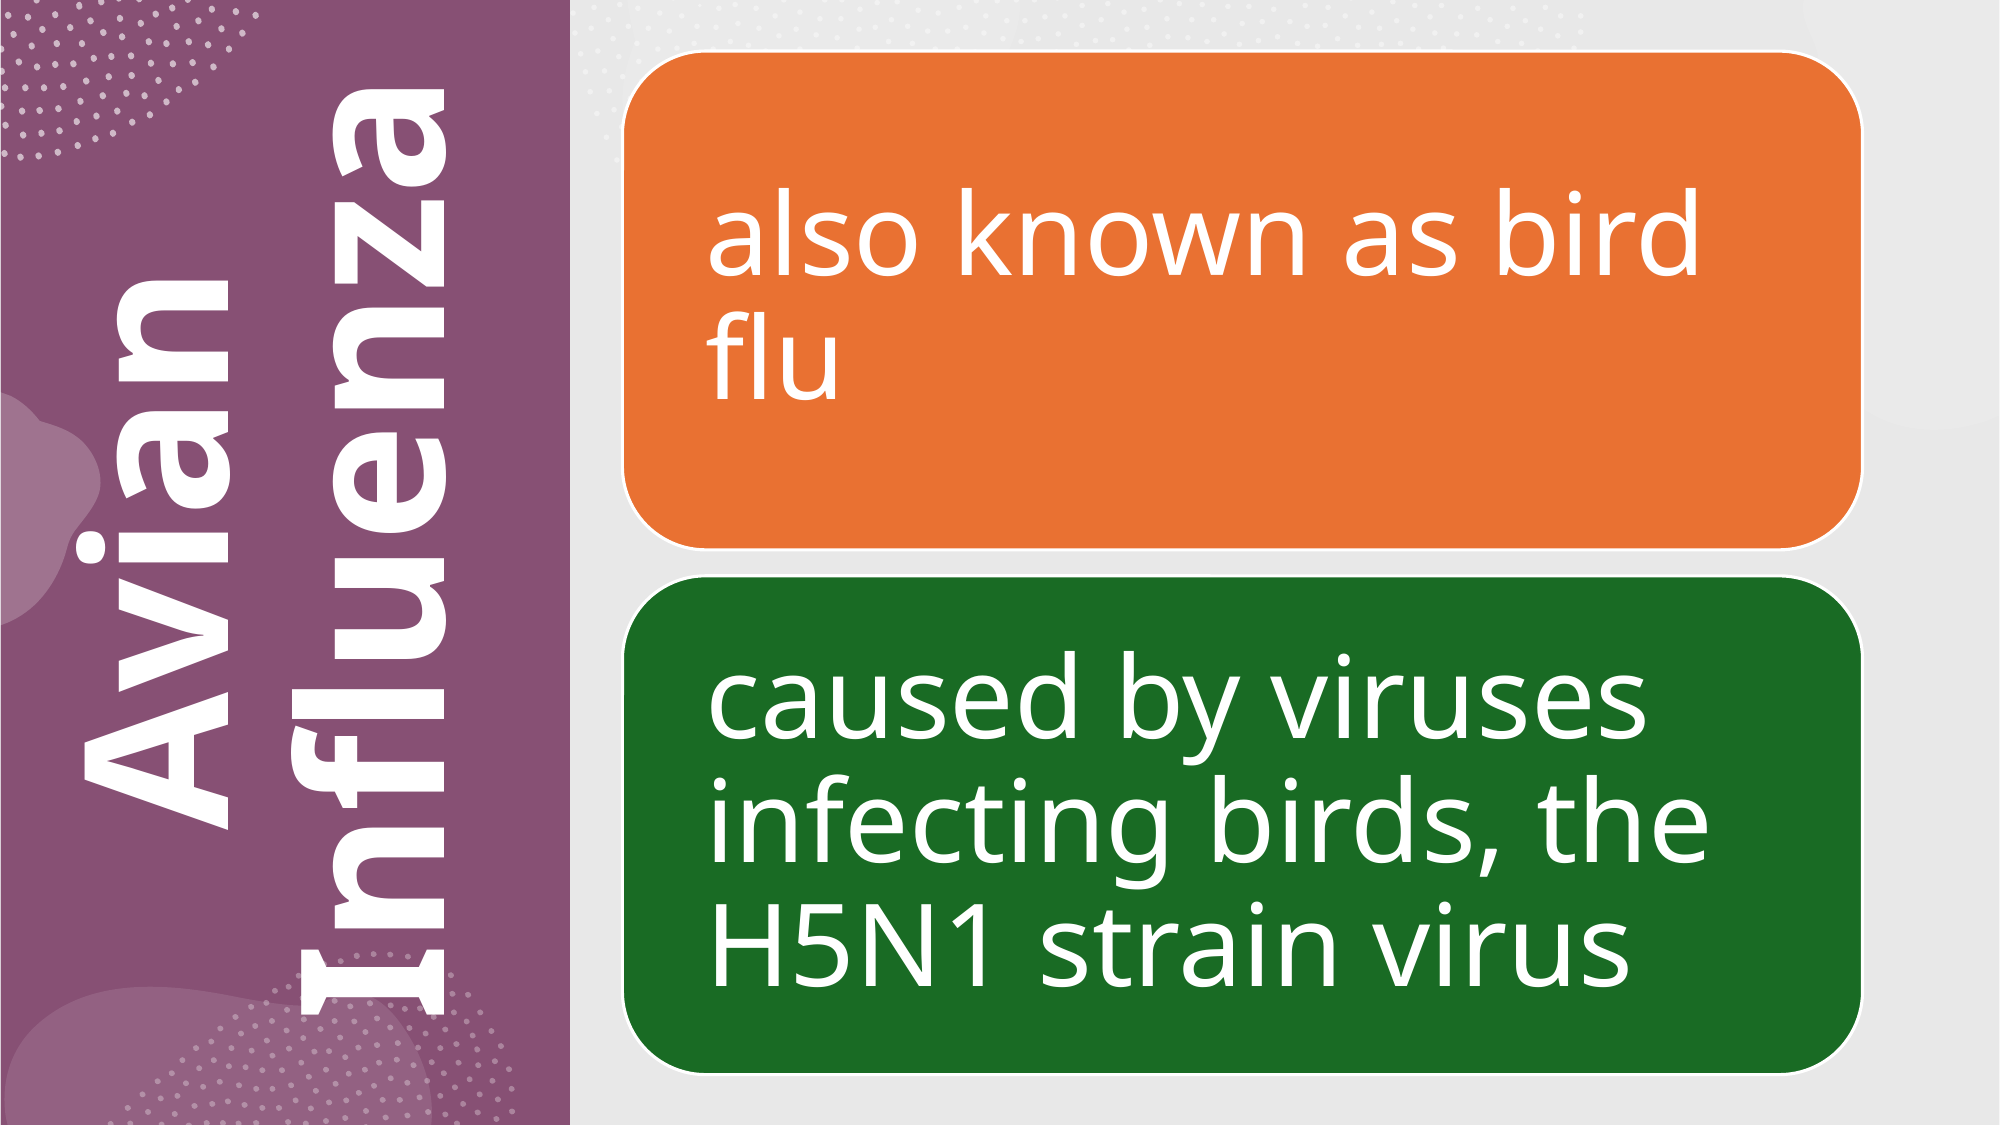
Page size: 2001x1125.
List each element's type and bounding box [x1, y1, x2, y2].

text_box [0, 0, 2000, 1125]
list [621, 46, 1864, 1079]
